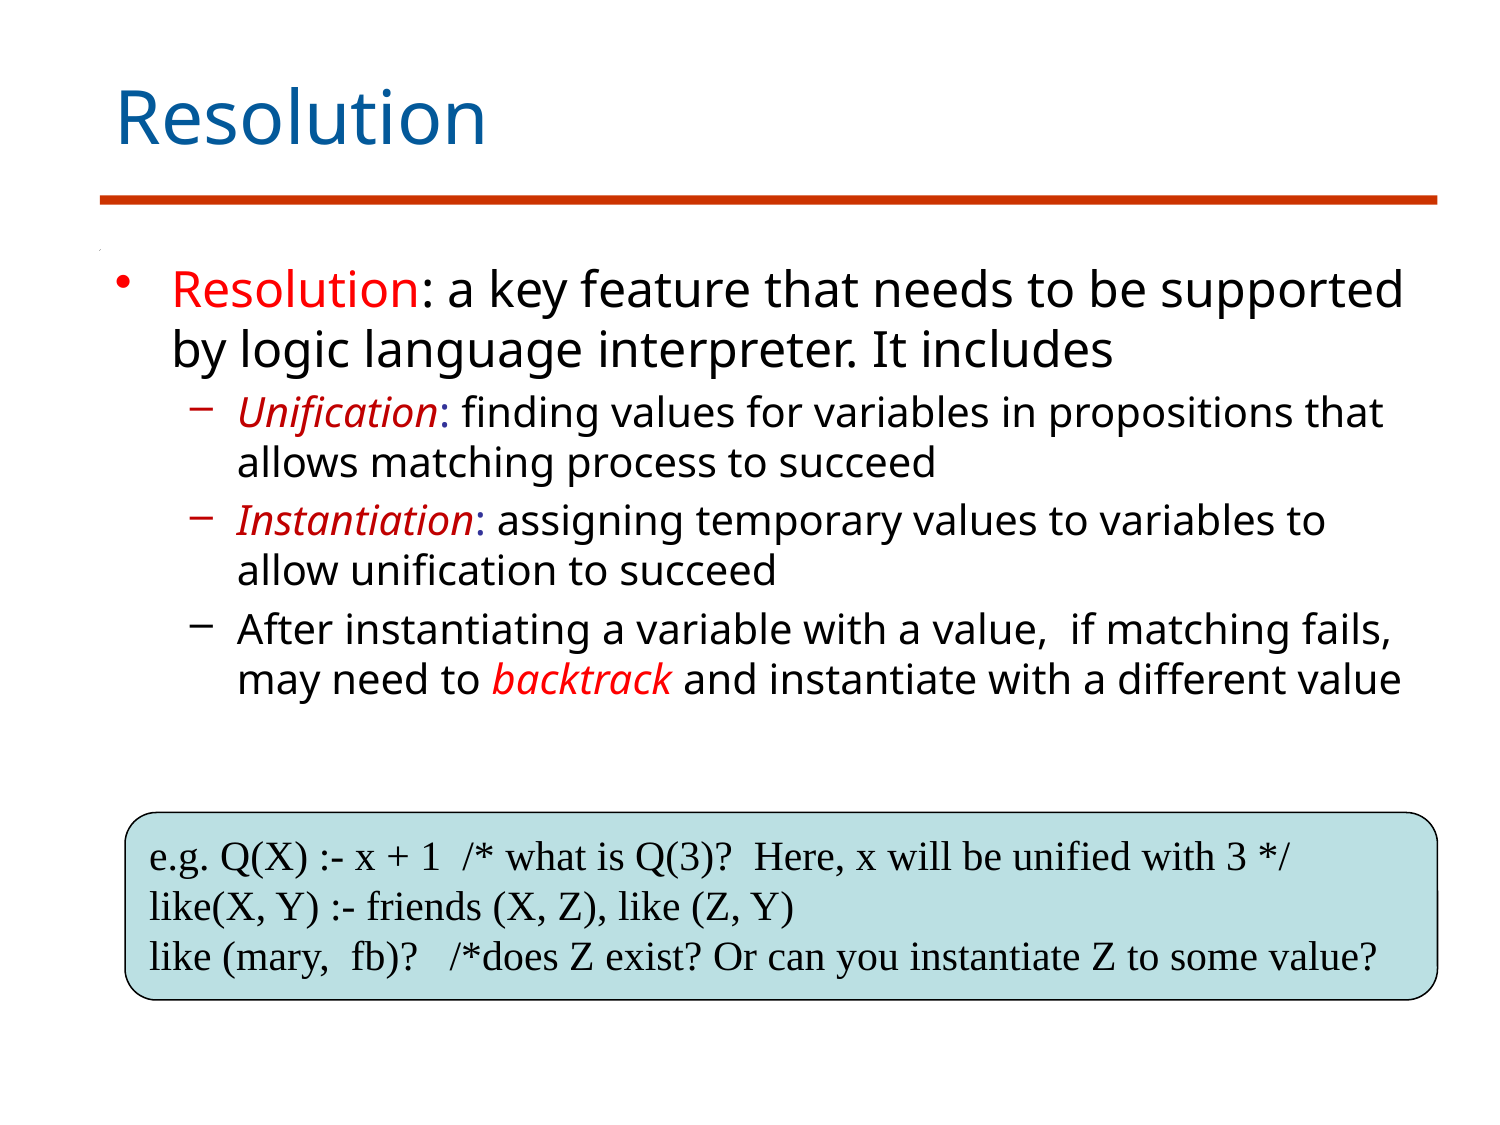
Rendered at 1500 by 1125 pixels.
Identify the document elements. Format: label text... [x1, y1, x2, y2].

title Resolution [99, 62, 1438, 249]
list Resolution: a key feature that needs to be supported by logic language interpreter. It includes Unification: finding values for variables in propositions that allows matching process to succeed Instantiation: assigning temporary values to variables to allow unification to succeed After instantiating a variable with a value, if matching fails, may need to backtrack and instantiate with a different value [99, 249, 1438, 1013]
text_box e.g. Q(X) :- x + 1 /* what is Q(3)? Here, x will be unified with 3 */ like(X, Y) :- friends (X, Z), like (Z, Y) like (mary, fb)? /*does Z exist? Or can you instantiate Z to some value? [125, 812, 1438, 1000]
